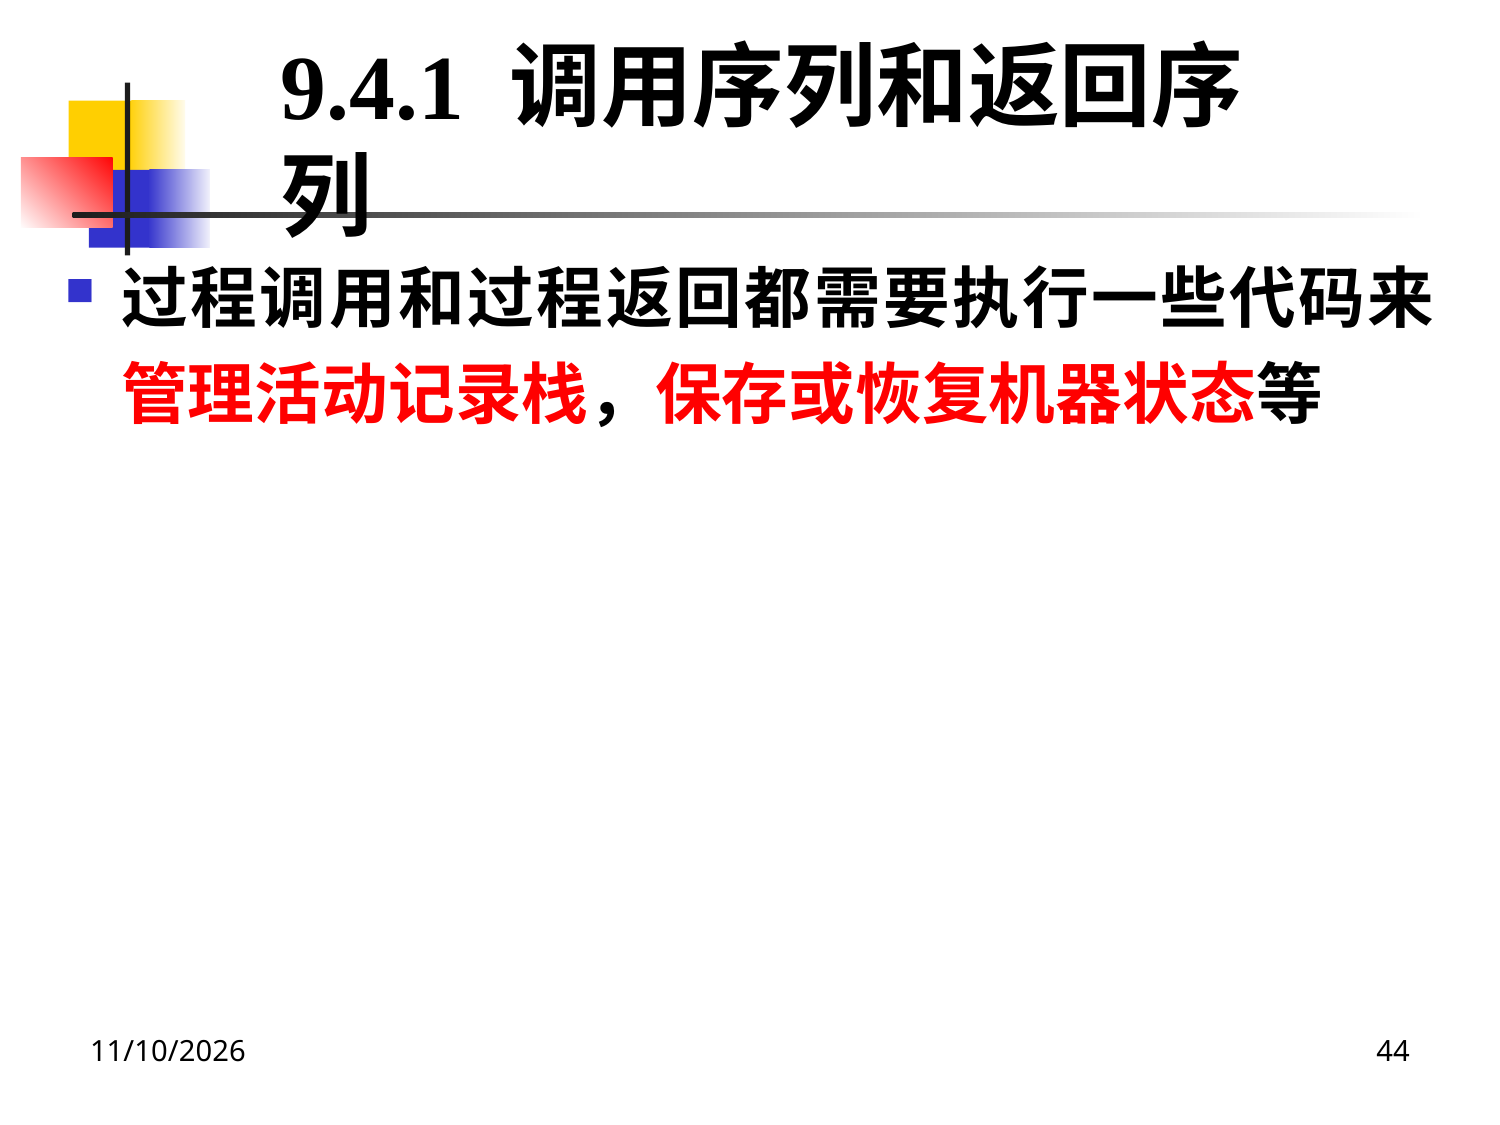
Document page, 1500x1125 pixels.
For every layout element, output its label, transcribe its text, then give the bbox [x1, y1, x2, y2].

list 过程调用和过程返回都需要执行一些代码来管理活动记录栈，保存或恢复机器状态等 [50, 232, 1450, 1047]
slide_number 44 [1074, 1047, 1425, 1103]
title 9.4.1 调用序列和返回序列 [265, 67, 1345, 209]
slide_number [75, 1047, 425, 1103]
